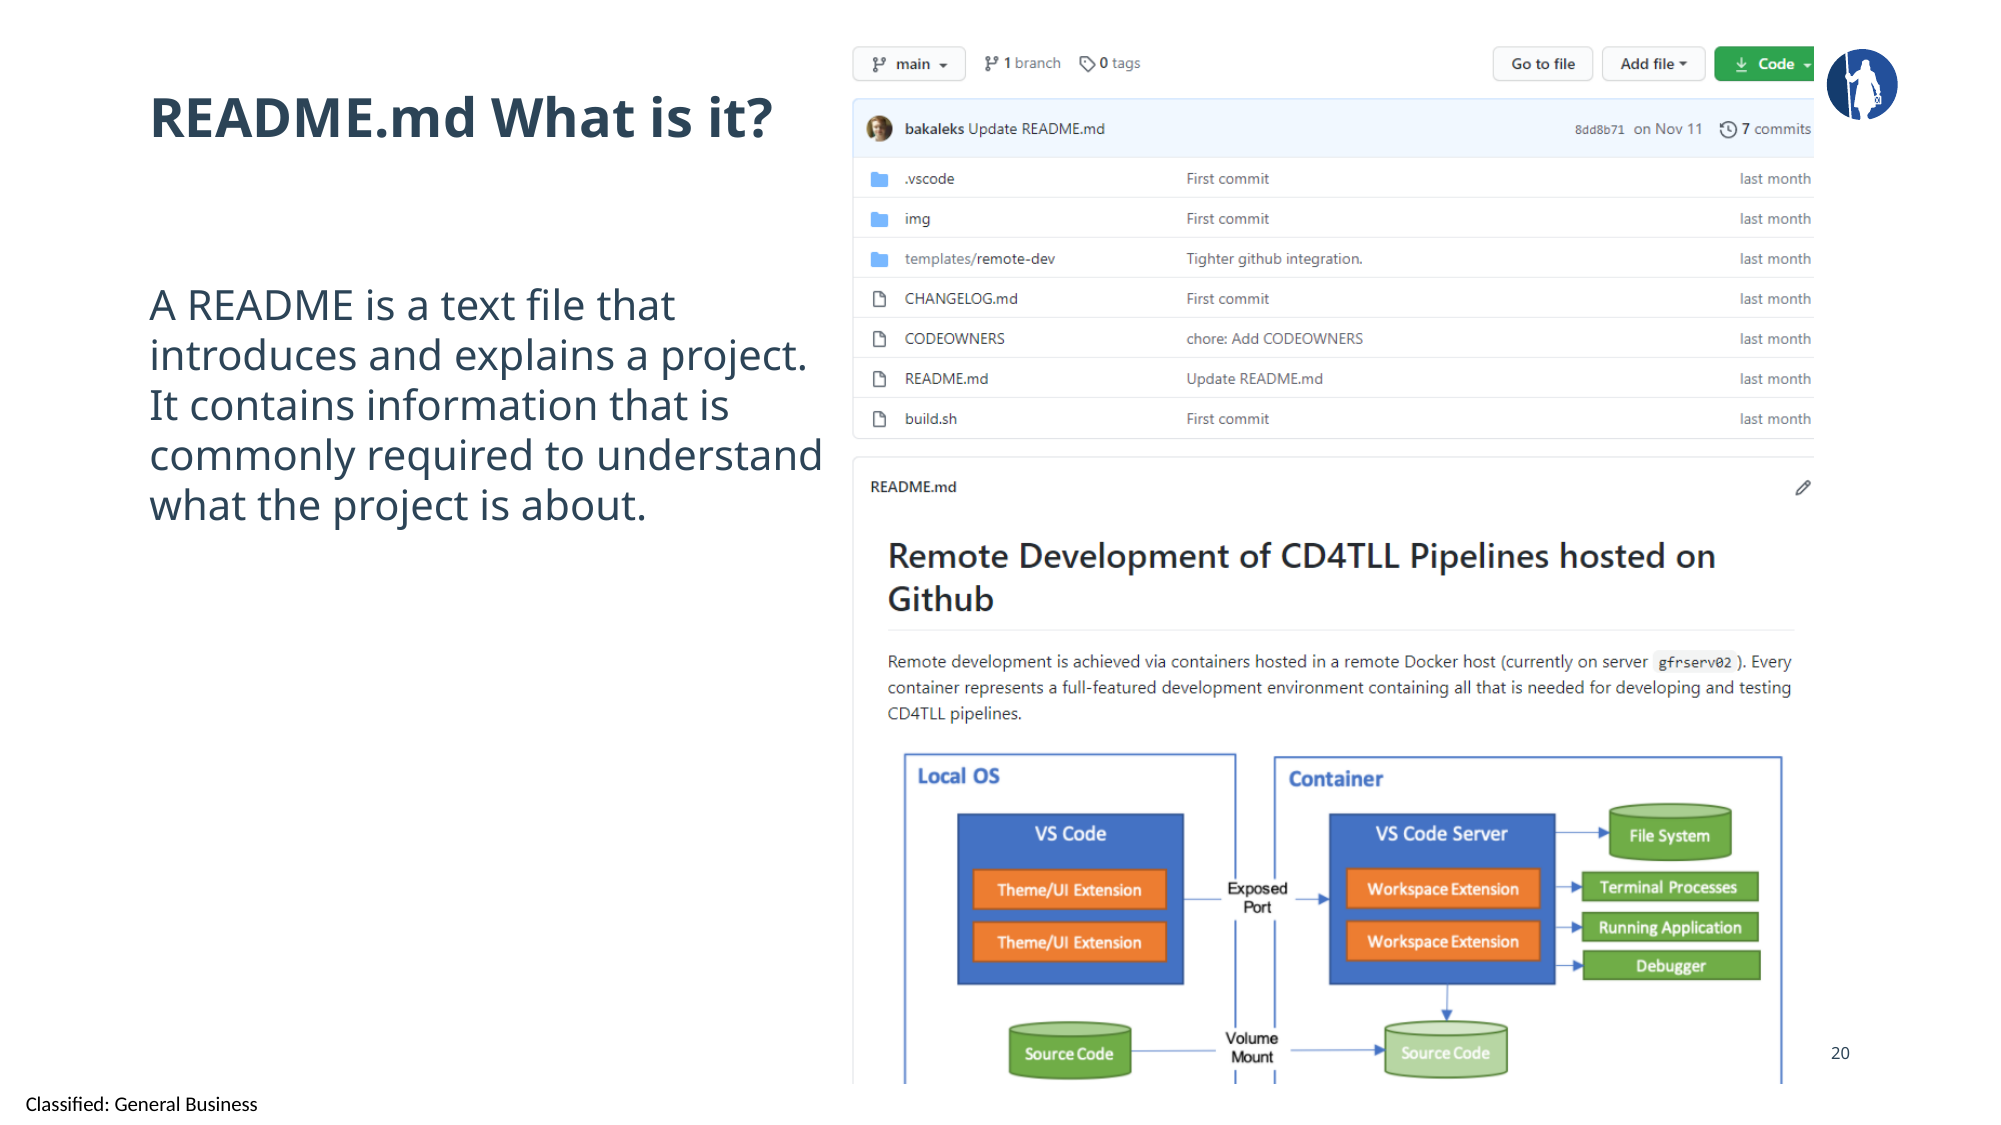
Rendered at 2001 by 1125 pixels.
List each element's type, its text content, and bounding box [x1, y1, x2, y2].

title README.md What is it? [149, 66, 841, 173]
slide_number 20 [1820, 1041, 1851, 1068]
list A README is a text file that introduces and explains a project. It contains information that is commonly required to understand what the project is about. [149, 279, 841, 1068]
picture [846, 41, 1814, 1084]
